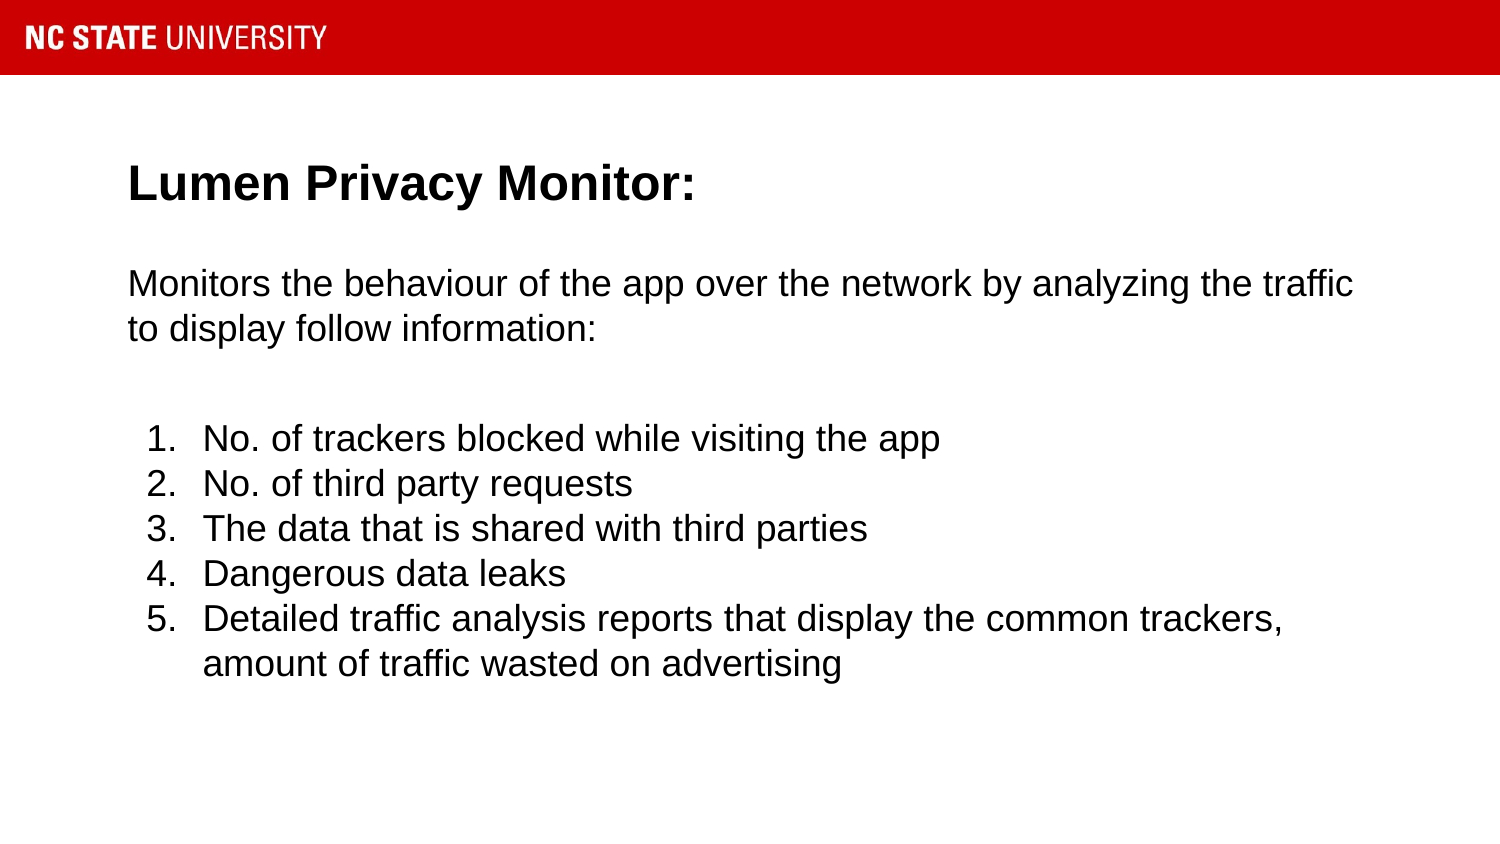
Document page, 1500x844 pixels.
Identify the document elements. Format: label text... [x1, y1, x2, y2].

picture [0, 0, 1500, 75]
title Lumen Privacy Monitor: [112, 90, 1388, 251]
subtitle Monitors the behaviour of the app over the network by analyzing the traffic to display follow information: No. of trackers blocked while visiting the app No. of third party requests The data that is shared with third parties Dangerous data leaks Detailed traffic analysis reports that display the common trackers, amount of traffic wasted on advertising [112, 251, 1388, 761]
